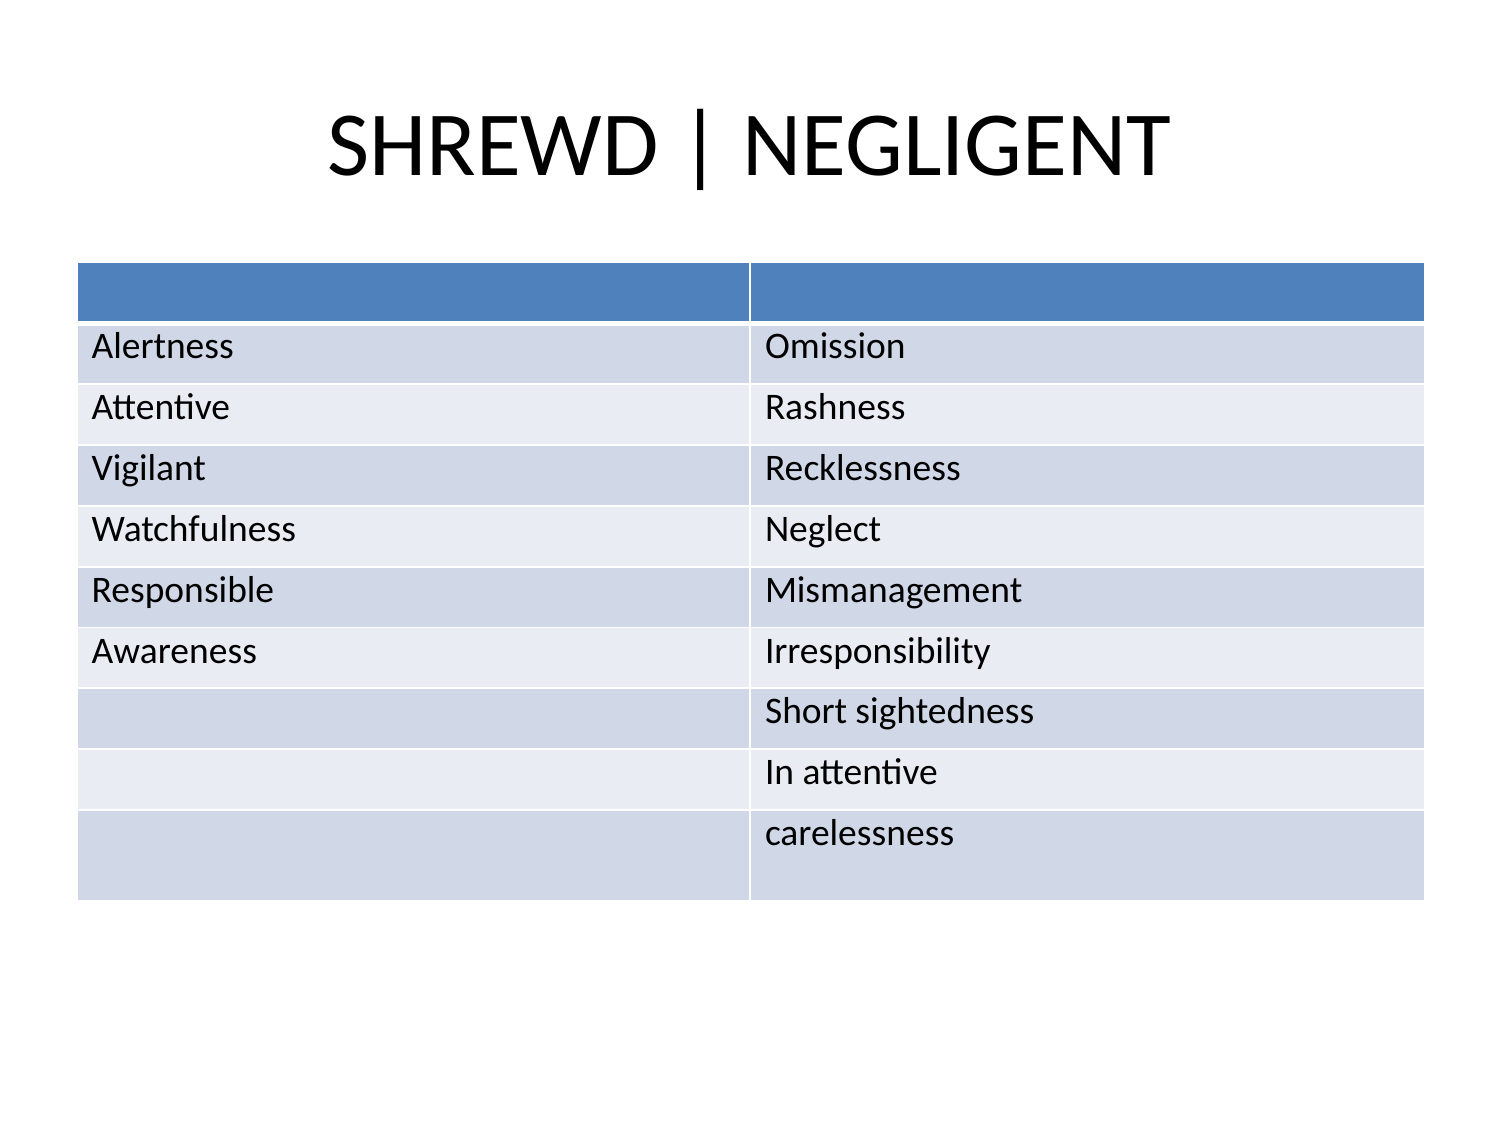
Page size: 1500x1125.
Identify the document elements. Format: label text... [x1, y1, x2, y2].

table_cell Short sightedness [751, 689, 1424, 748]
title SHREWD | NEGLIGENT [75, 45, 1425, 233]
table_cell Vigilant [78, 446, 749, 505]
table_cell In attentive [751, 750, 1424, 809]
table_cell Mismanagement [751, 568, 1424, 627]
table_cell Attentive [78, 385, 749, 444]
table_cell Alertness [78, 326, 749, 383]
table_cell Awareness [78, 628, 749, 687]
table_cell Watchfulness [78, 507, 749, 566]
table_cell Irresponsibility [751, 628, 1424, 687]
table_cell Rashness [751, 385, 1424, 444]
table_header [78, 263, 749, 321]
table_cell [78, 689, 749, 748]
table_cell Omission [751, 326, 1424, 383]
table_cell [78, 811, 749, 900]
table_cell [78, 750, 749, 809]
table_cell Recklessness [751, 446, 1424, 505]
table_header [751, 263, 1424, 321]
table_cell carelessness [751, 811, 1424, 900]
table_cell Responsible [78, 568, 749, 627]
table_cell Neglect [751, 507, 1424, 566]
